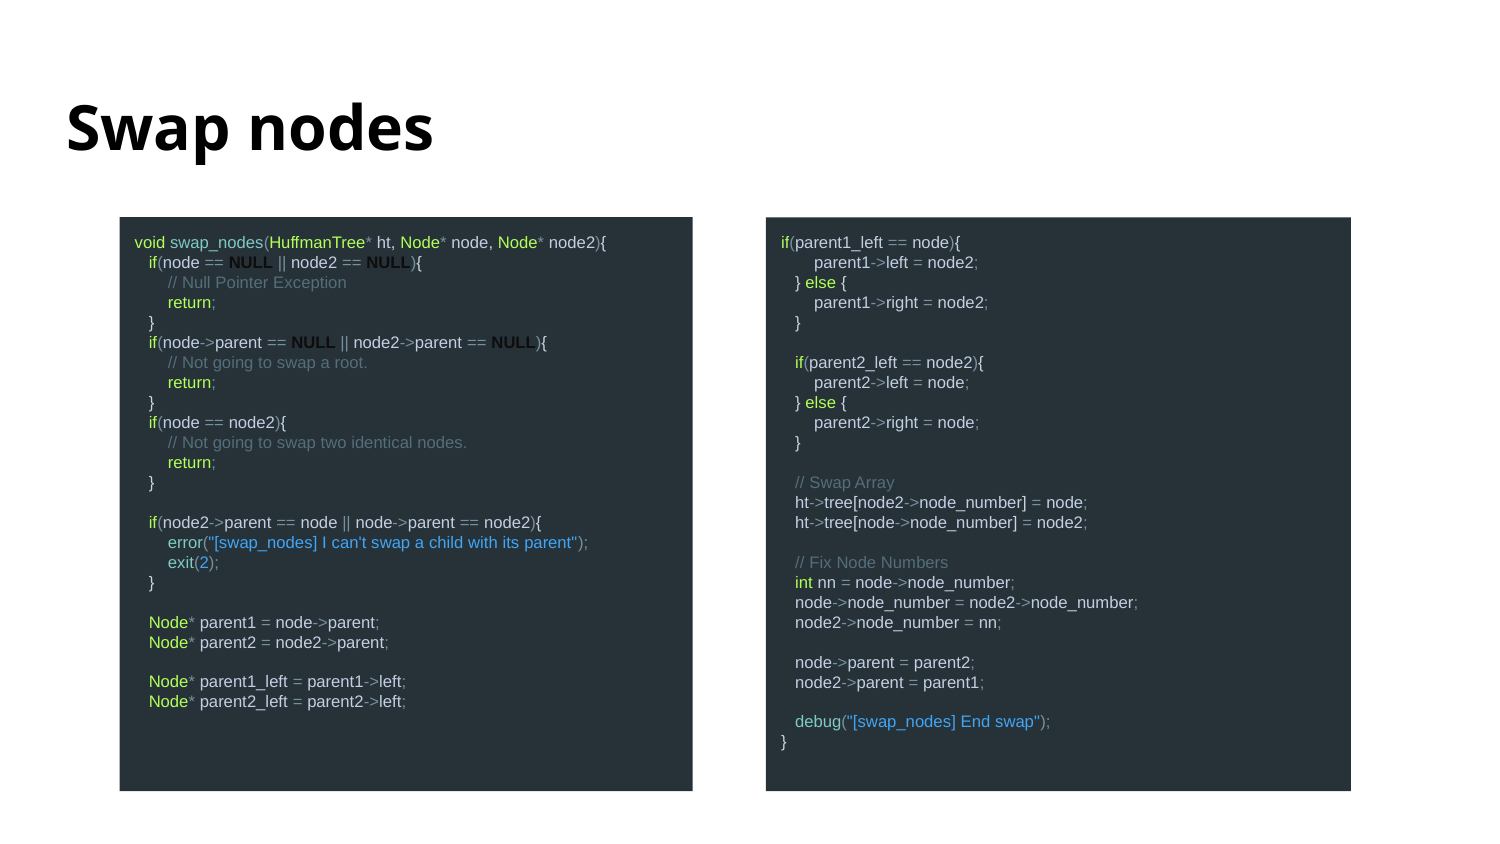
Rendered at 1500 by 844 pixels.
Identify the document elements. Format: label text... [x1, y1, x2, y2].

title Swap nodes [51, 72, 1449, 176]
text_box if(parent1_left == node){ parent1->left = node2; } else { parent1->right = node2; } if(parent2_left == node2){ parent2->left = node; } else { parent2->right = node; } // Swap Array ht->tree[node2->node_number] = node; ht->tree[node->node_number] = node2; // Fix Node Numbers int nn = node->node_number; node->node_number = node2->node_number; node2->node_number = nn; node->parent = parent2; node2->parent = parent1; debug("[swap_nodes] End swap"); } [765, 217, 1351, 792]
text_box void swap_nodes(HuffmanTree* ht, Node* node, Node* node2){ if(node == NULL || node2 == NULL){ // Null Pointer Exception return; } if(node->parent == NULL || node2->parent == NULL){ // Not going to swap a root. return; } if(node == node2){ // Not going to swap two identical nodes. return; } if(node2->parent == node || node->parent == node2){ error("[swap_nodes] I can't swap a child with its parent"); exit(2); } Node* parent1 = node->parent; Node* parent2 = node2->parent; Node* parent1_left = parent1->left; Node* parent2_left = parent2->left; [119, 217, 693, 792]
